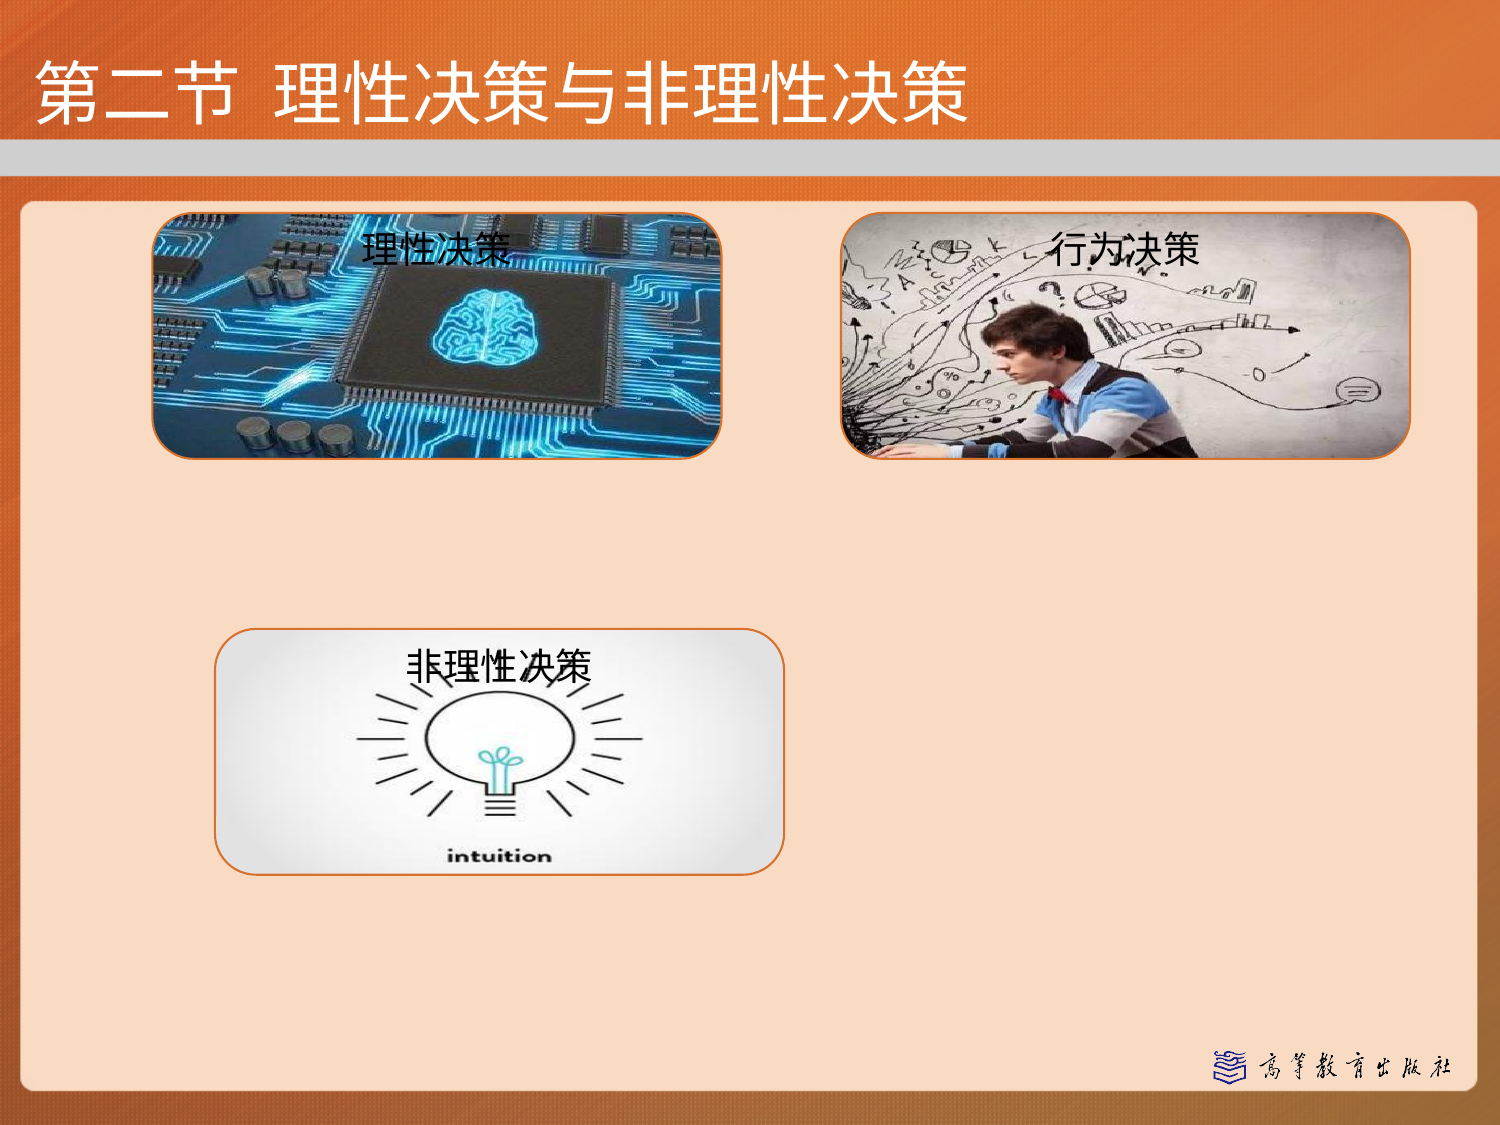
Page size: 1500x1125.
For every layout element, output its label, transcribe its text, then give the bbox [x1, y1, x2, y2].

picture [0, 0, 1500, 1125]
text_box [152, 146, 1348, 941]
text_box 第二节 理性决策与非理性决策 [17, 30, 1185, 147]
